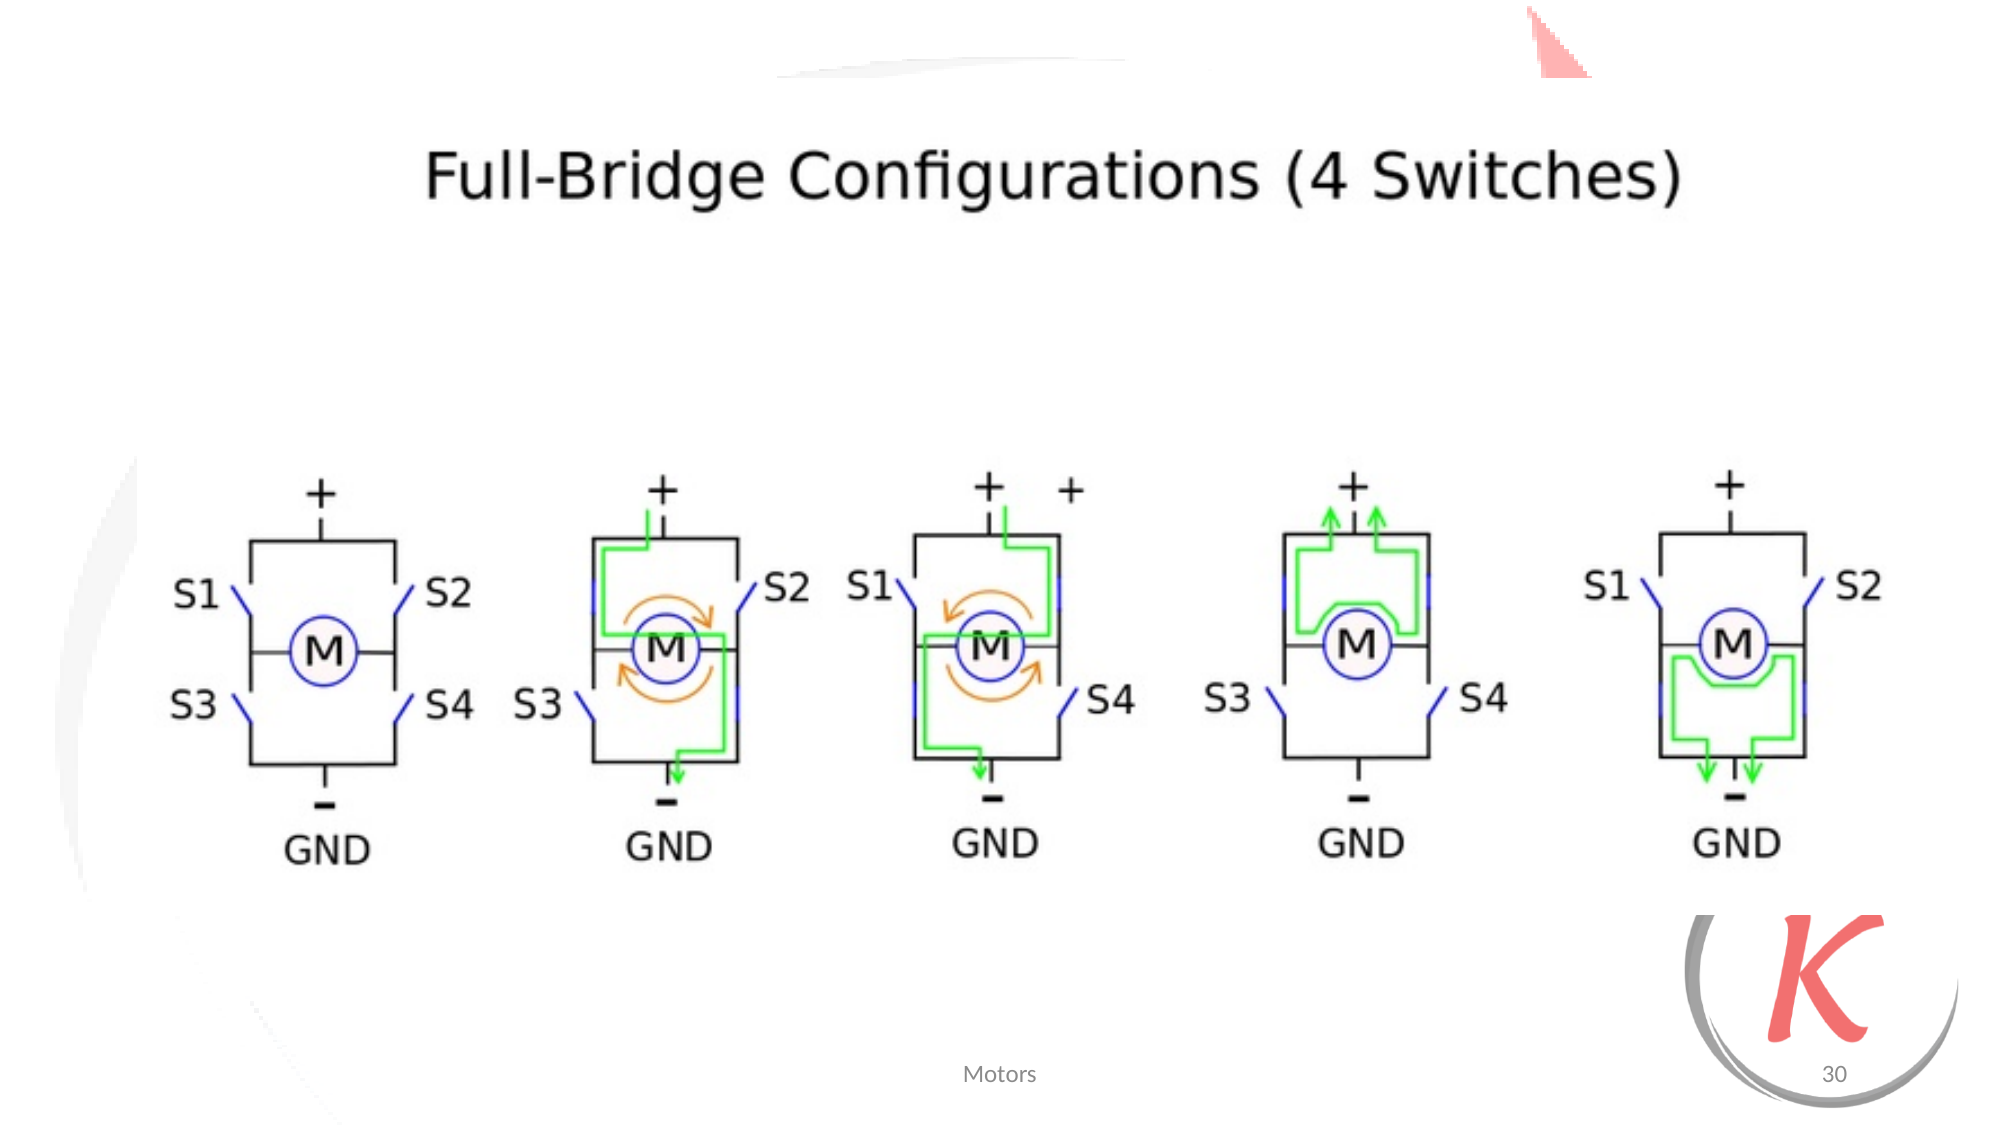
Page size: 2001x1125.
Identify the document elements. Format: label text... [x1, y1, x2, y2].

slide_number 30 [1412, 1042, 1863, 1103]
footer Motors [662, 1042, 1338, 1103]
picture [137, 78, 1941, 915]
